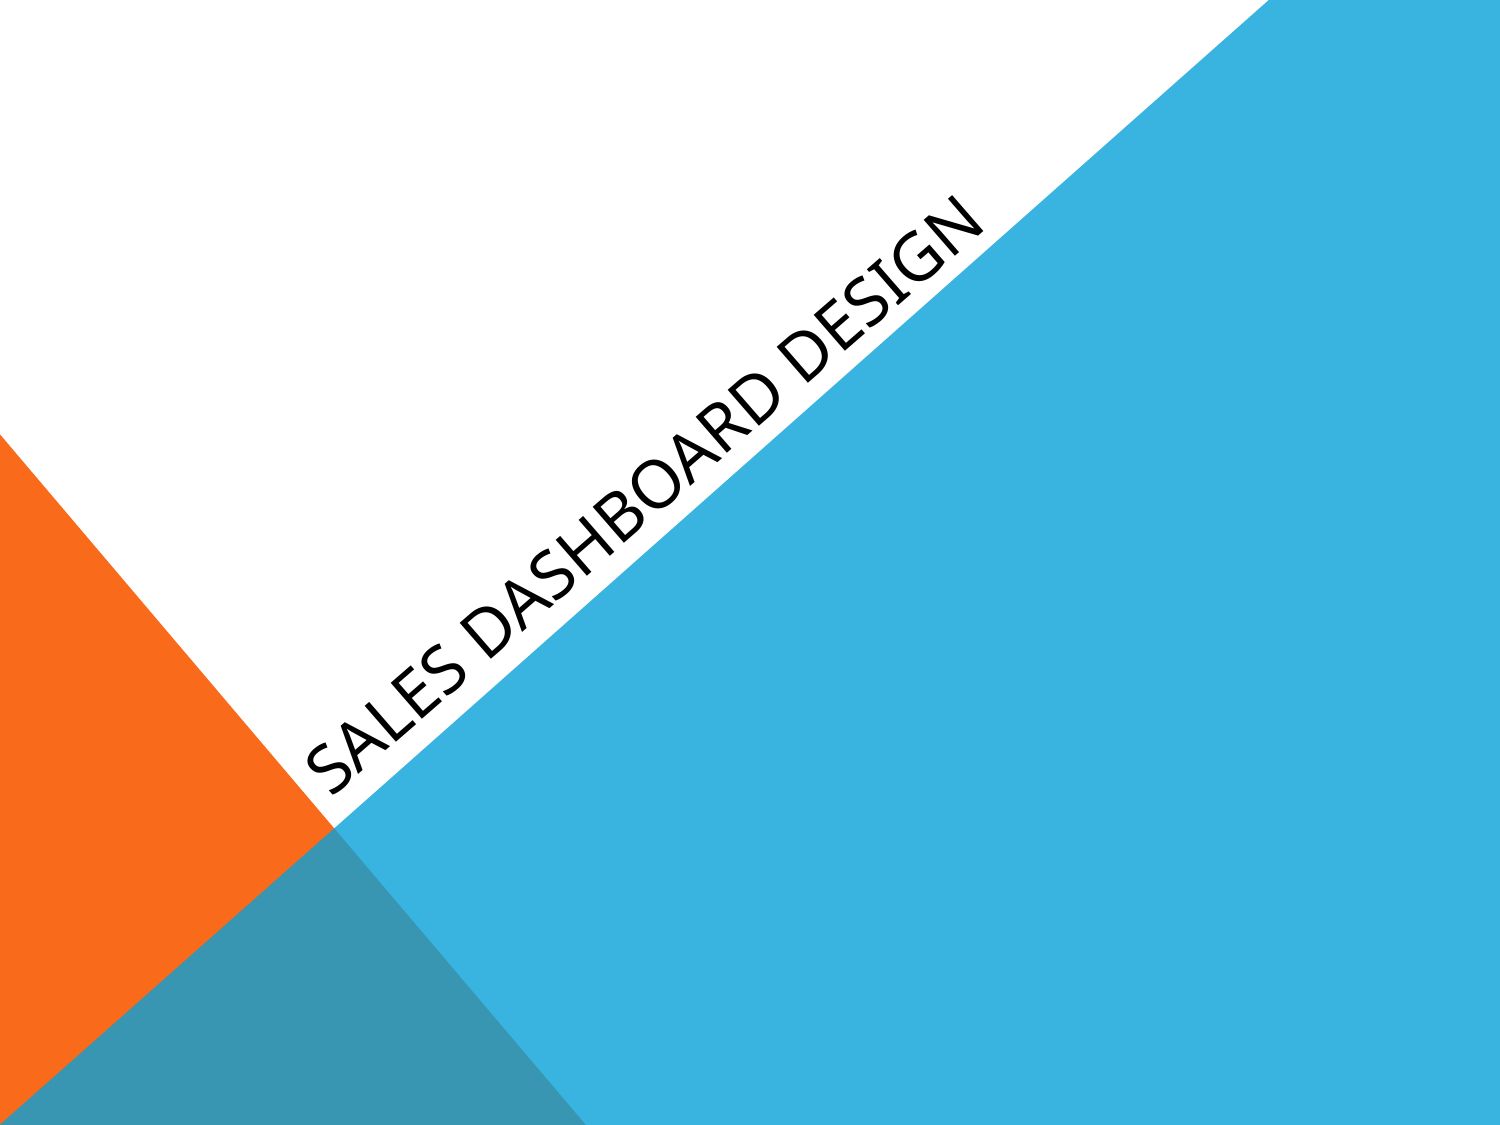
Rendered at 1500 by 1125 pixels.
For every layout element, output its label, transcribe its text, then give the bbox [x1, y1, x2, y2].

title Sales dashboard design [200, 62, 1029, 820]
